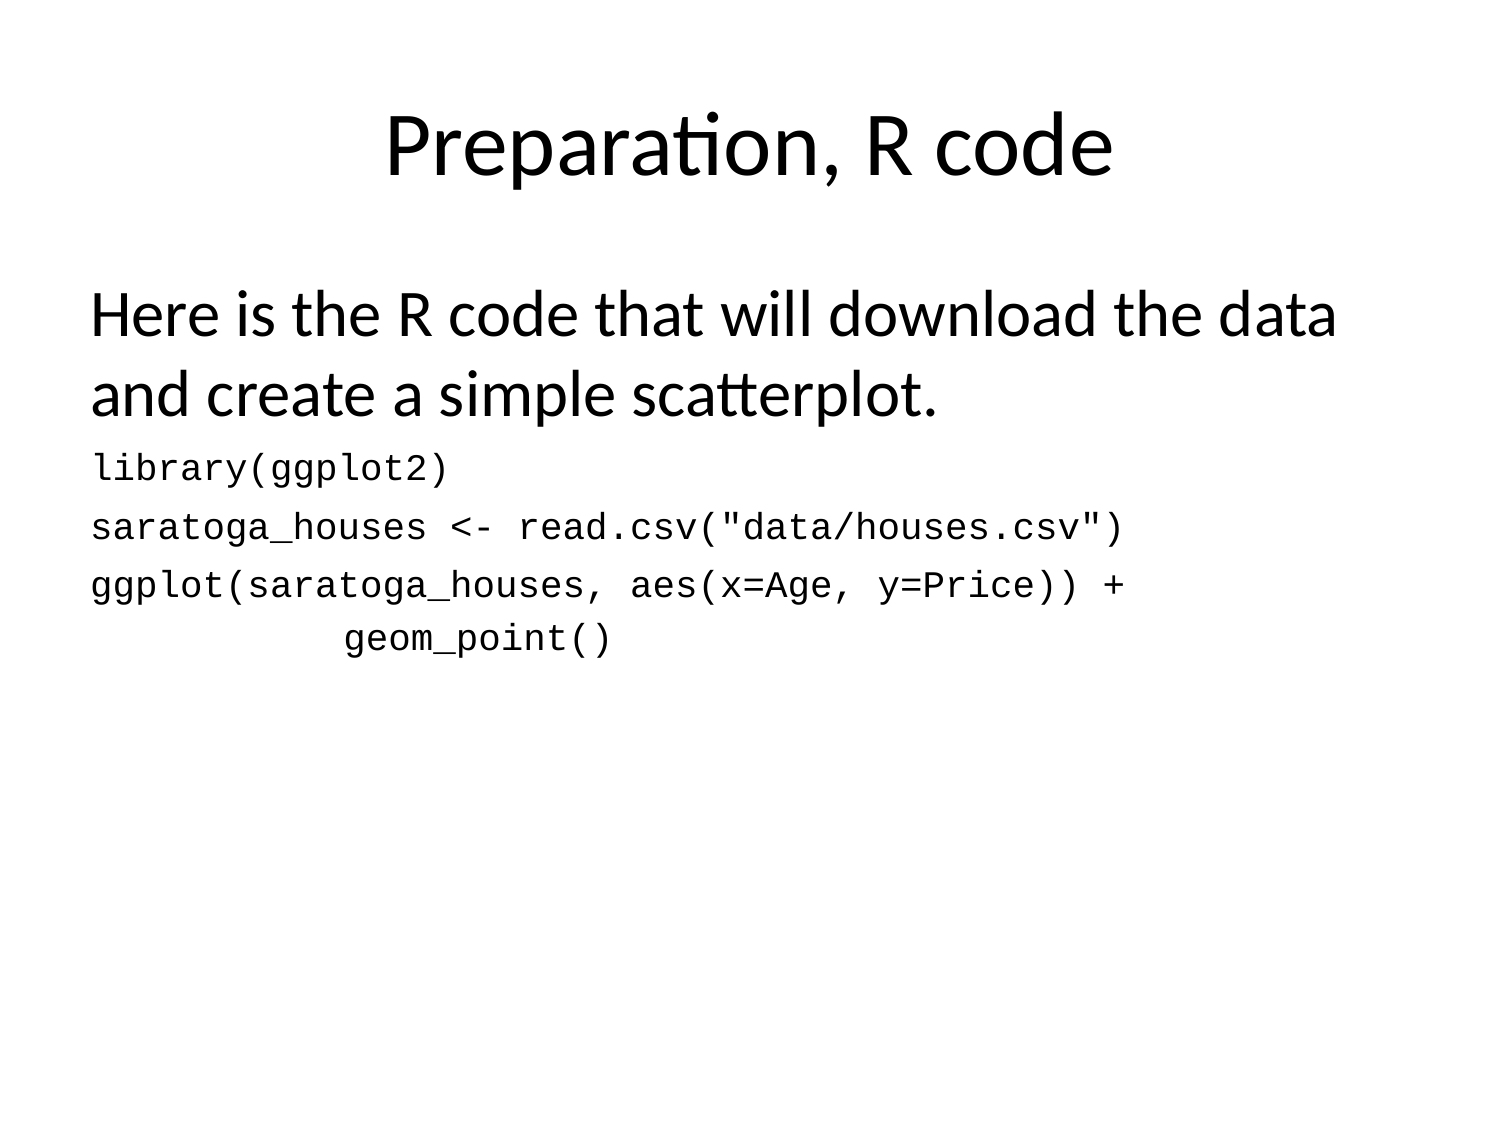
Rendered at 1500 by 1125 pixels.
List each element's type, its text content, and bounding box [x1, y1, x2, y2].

title Preparation, R code [75, 45, 1425, 233]
list Here is the R code that will download the data and create a simple scatterplot. library(ggplot2) saratoga_houses <- read.csv("data/houses.csv") ggplot(saratoga_houses, aes(x=Age, y=Price)) + geom_point() [75, 262, 1425, 1005]
